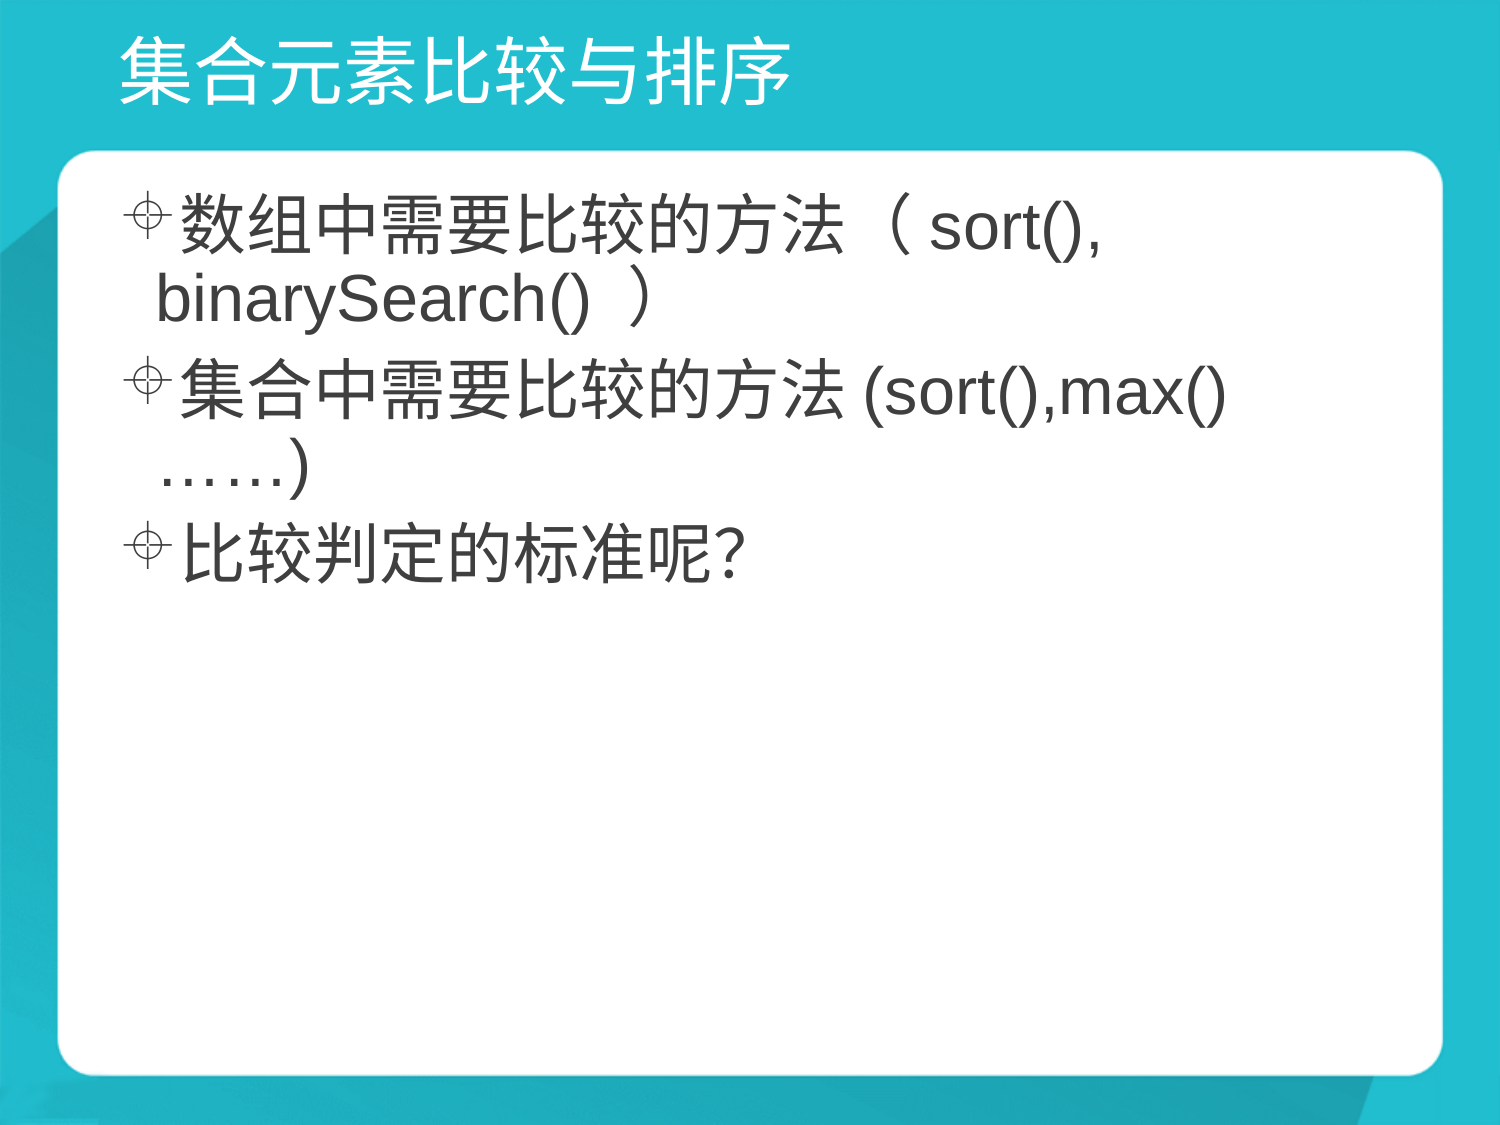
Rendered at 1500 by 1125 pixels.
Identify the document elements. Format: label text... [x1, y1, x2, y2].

list 数组中需要比较的方法（sort(), binarySearch() ） 集合中需要比较的方法(sort(),max()……) 比较判定的标准呢？ [103, 184, 1397, 1024]
picture [0, 0, 1500, 1125]
title 集合元素比较与排序 [103, 0, 1397, 150]
